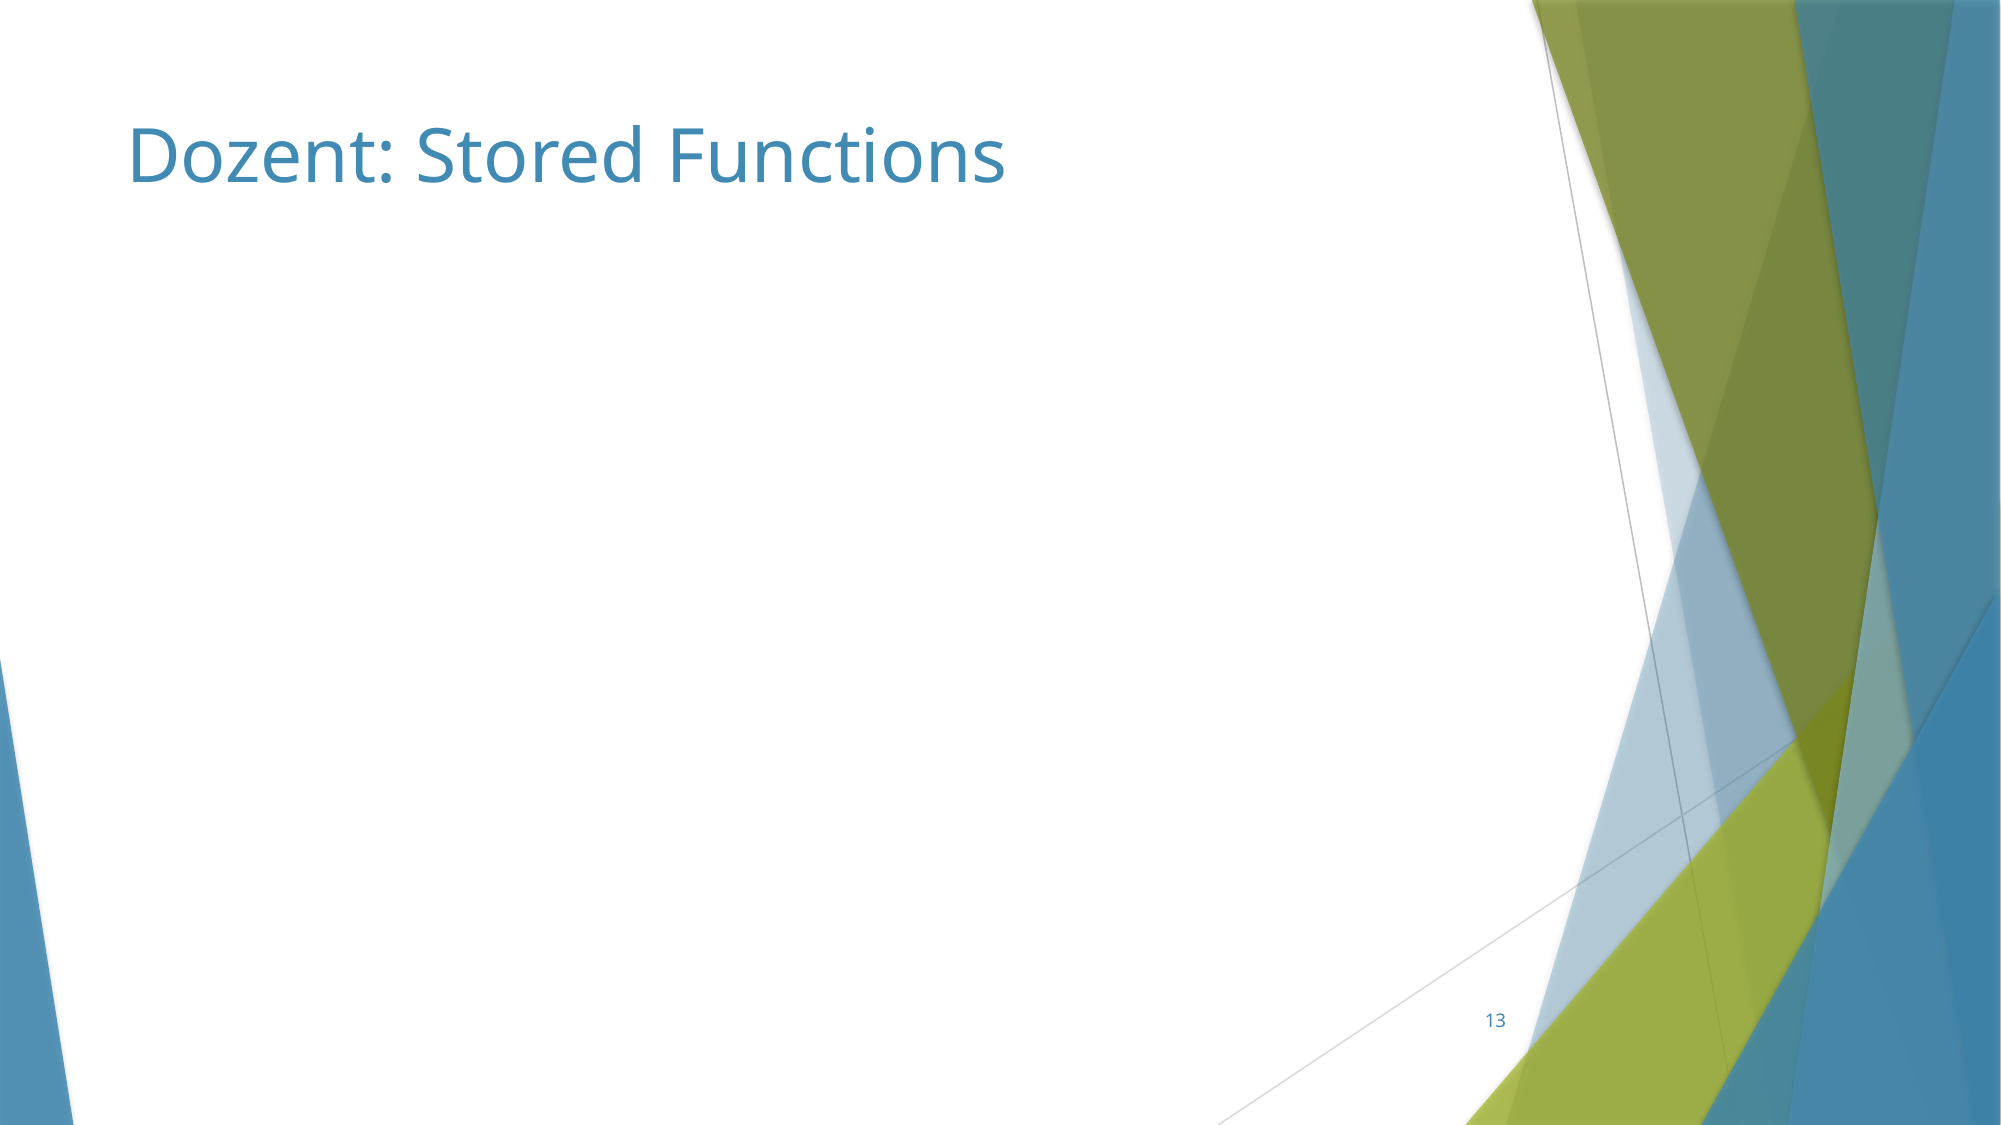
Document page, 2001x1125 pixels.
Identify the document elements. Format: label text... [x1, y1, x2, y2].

title Dozent: Stored Functions [111, 99, 1522, 317]
slide_number 13 [1409, 991, 1522, 1051]
